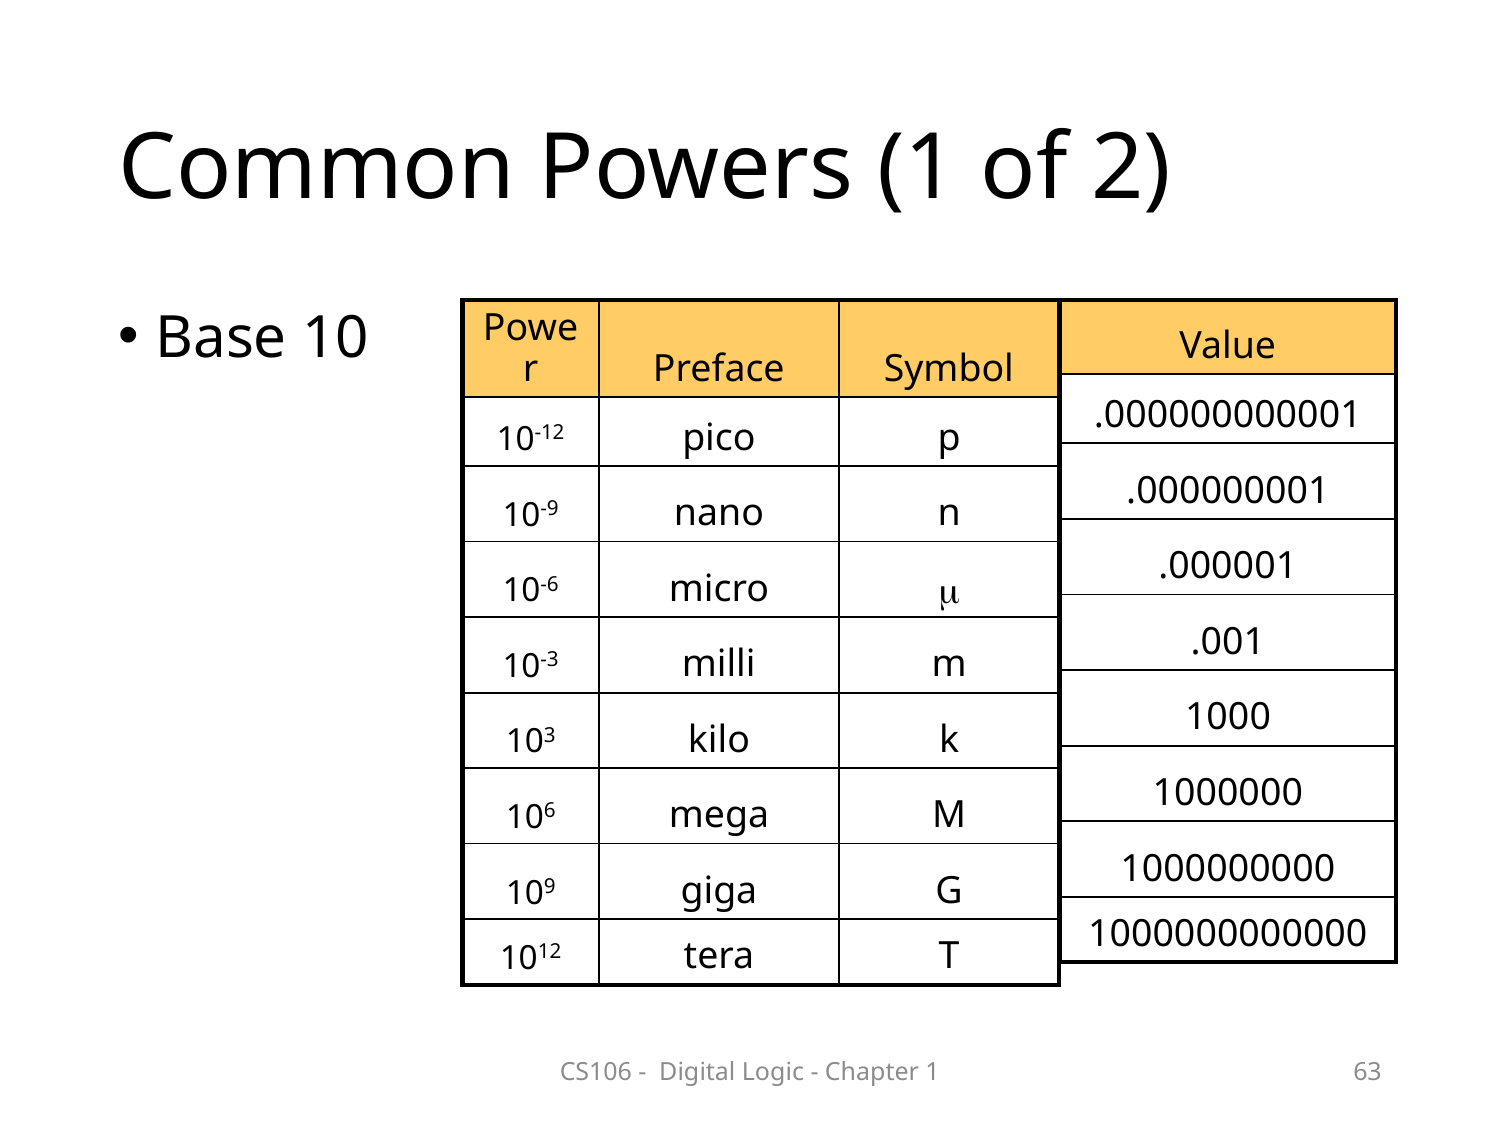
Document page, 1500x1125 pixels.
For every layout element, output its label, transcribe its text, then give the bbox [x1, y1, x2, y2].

table_cell m [840, 618, 1057, 692]
table_cell mega [600, 769, 838, 843]
table_header Symbol [840, 302, 1057, 396]
table_cell giga [600, 844, 838, 918]
table_cell 1000000 [1062, 747, 1394, 820]
table_header Value [1062, 302, 1394, 373]
table_cell nano [600, 467, 838, 541]
table_cell .000000001 [1062, 444, 1394, 518]
table_cell .000000000001 [1062, 375, 1394, 442]
table_cell .001 [1062, 595, 1394, 669]
table_cell pico [600, 398, 838, 465]
table_cell milli [600, 618, 838, 692]
slide_number 63 [1059, 1042, 1397, 1103]
table_cell 1012 [465, 920, 598, 983]
footer CS106 - Digital Logic - Chapter 1 [496, 1042, 1004, 1103]
table_cell 103 [465, 694, 598, 767]
table_cell .000001 [1062, 520, 1394, 594]
table_cell tera [600, 920, 838, 983]
table_cell n [840, 467, 1057, 541]
table_header Power [465, 302, 598, 396]
table_cell G [840, 844, 1057, 918]
table_cell k [840, 694, 1057, 767]
table_cell 1000000000 [1062, 822, 1394, 896]
table_header Preface [600, 302, 838, 396]
table_cell 10-12 [465, 398, 598, 465]
table_cell 1000 [1062, 671, 1394, 745]
table_cell  [840, 542, 1057, 616]
list Base 10 [103, 299, 1397, 1014]
table_cell 109 [465, 844, 598, 918]
table_cell M [840, 769, 1057, 843]
title Common Powers (1 of 2) [103, 59, 1397, 278]
table_cell p [840, 398, 1057, 465]
table_cell 10-6 [465, 542, 598, 616]
table_cell 1000000000000 [1062, 898, 1394, 960]
table_cell micro [600, 542, 838, 616]
table_cell T [840, 920, 1057, 983]
table_cell 10-3 [465, 618, 598, 692]
table_cell kilo [600, 694, 838, 767]
table_cell 10-9 [465, 467, 598, 541]
table_cell 106 [465, 769, 598, 843]
